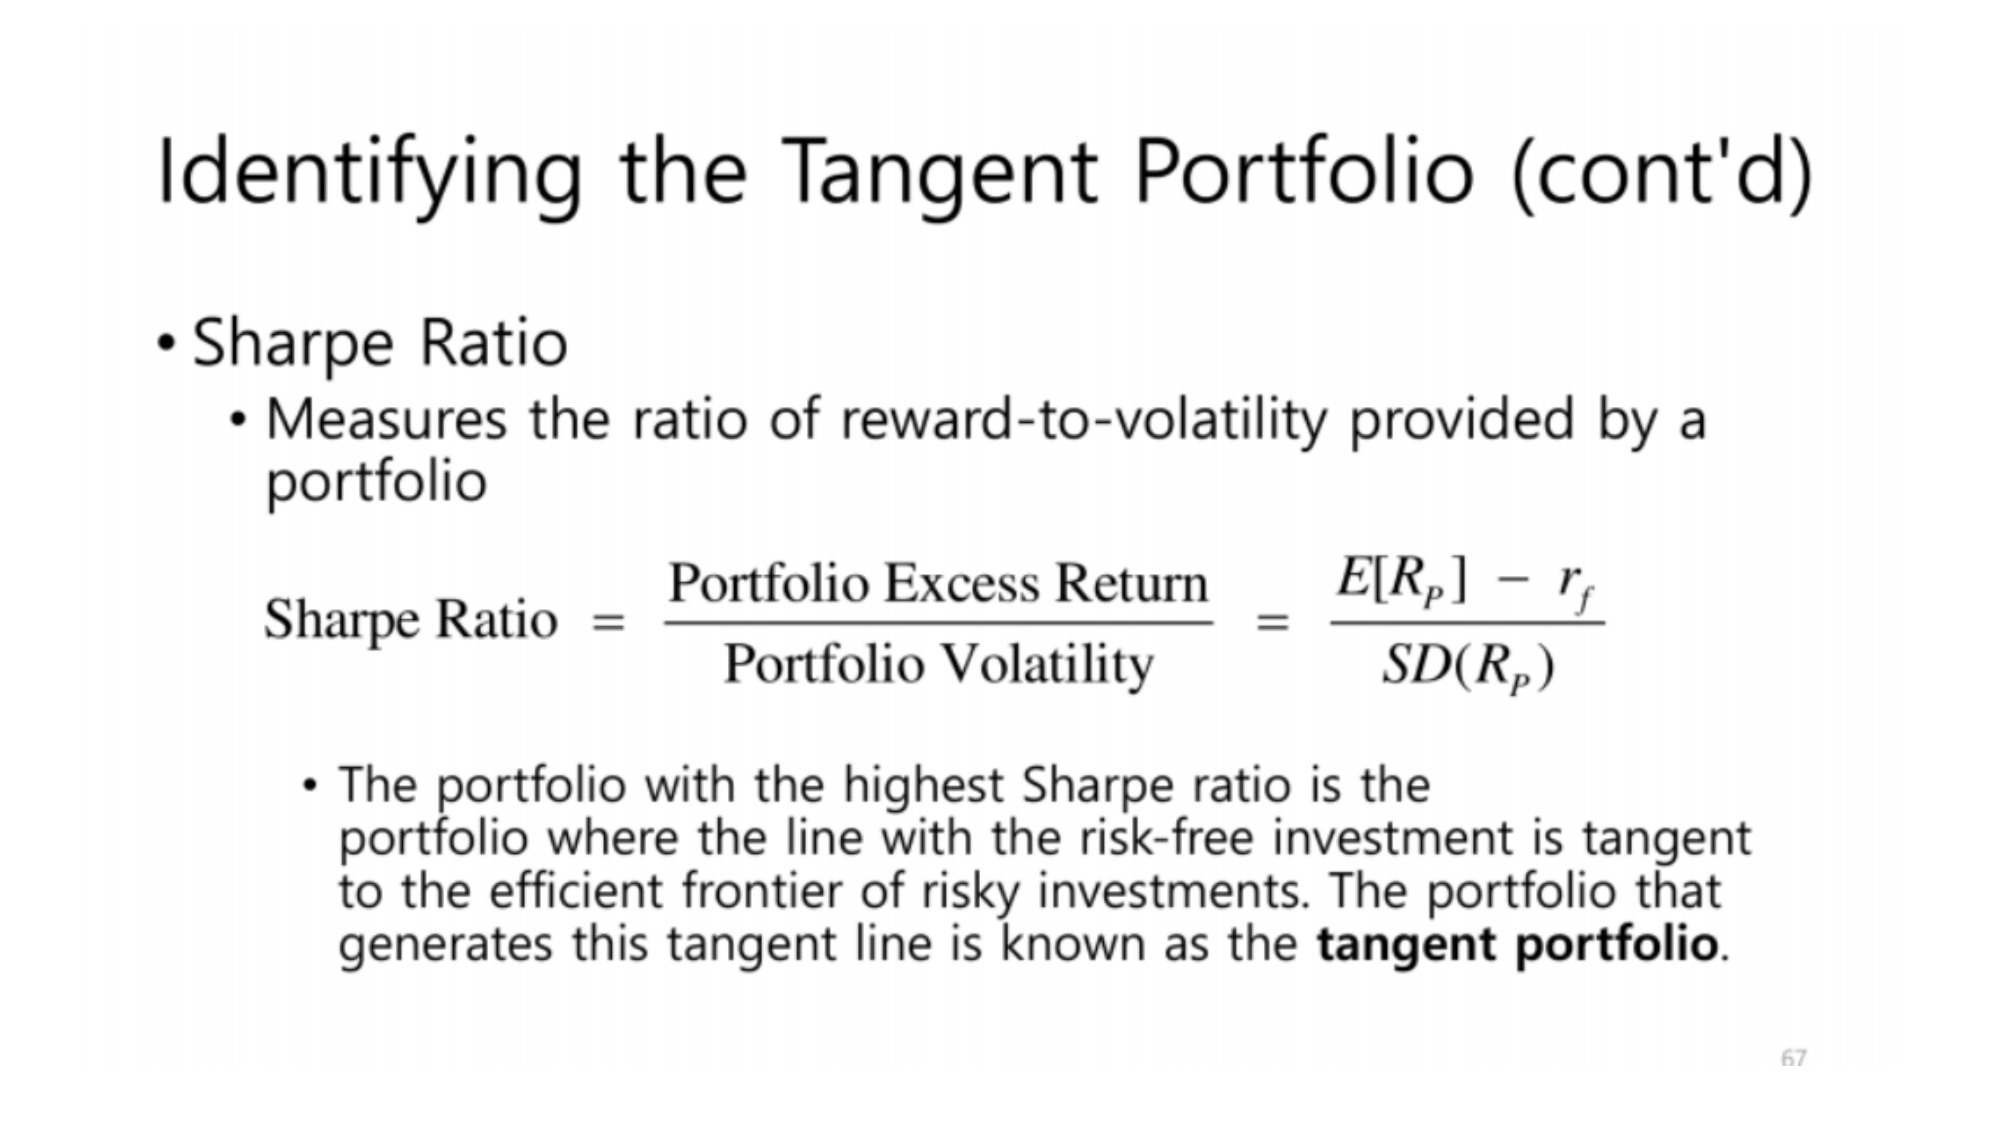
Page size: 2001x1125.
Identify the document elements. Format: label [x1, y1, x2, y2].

picture [67, 26, 1899, 1066]
